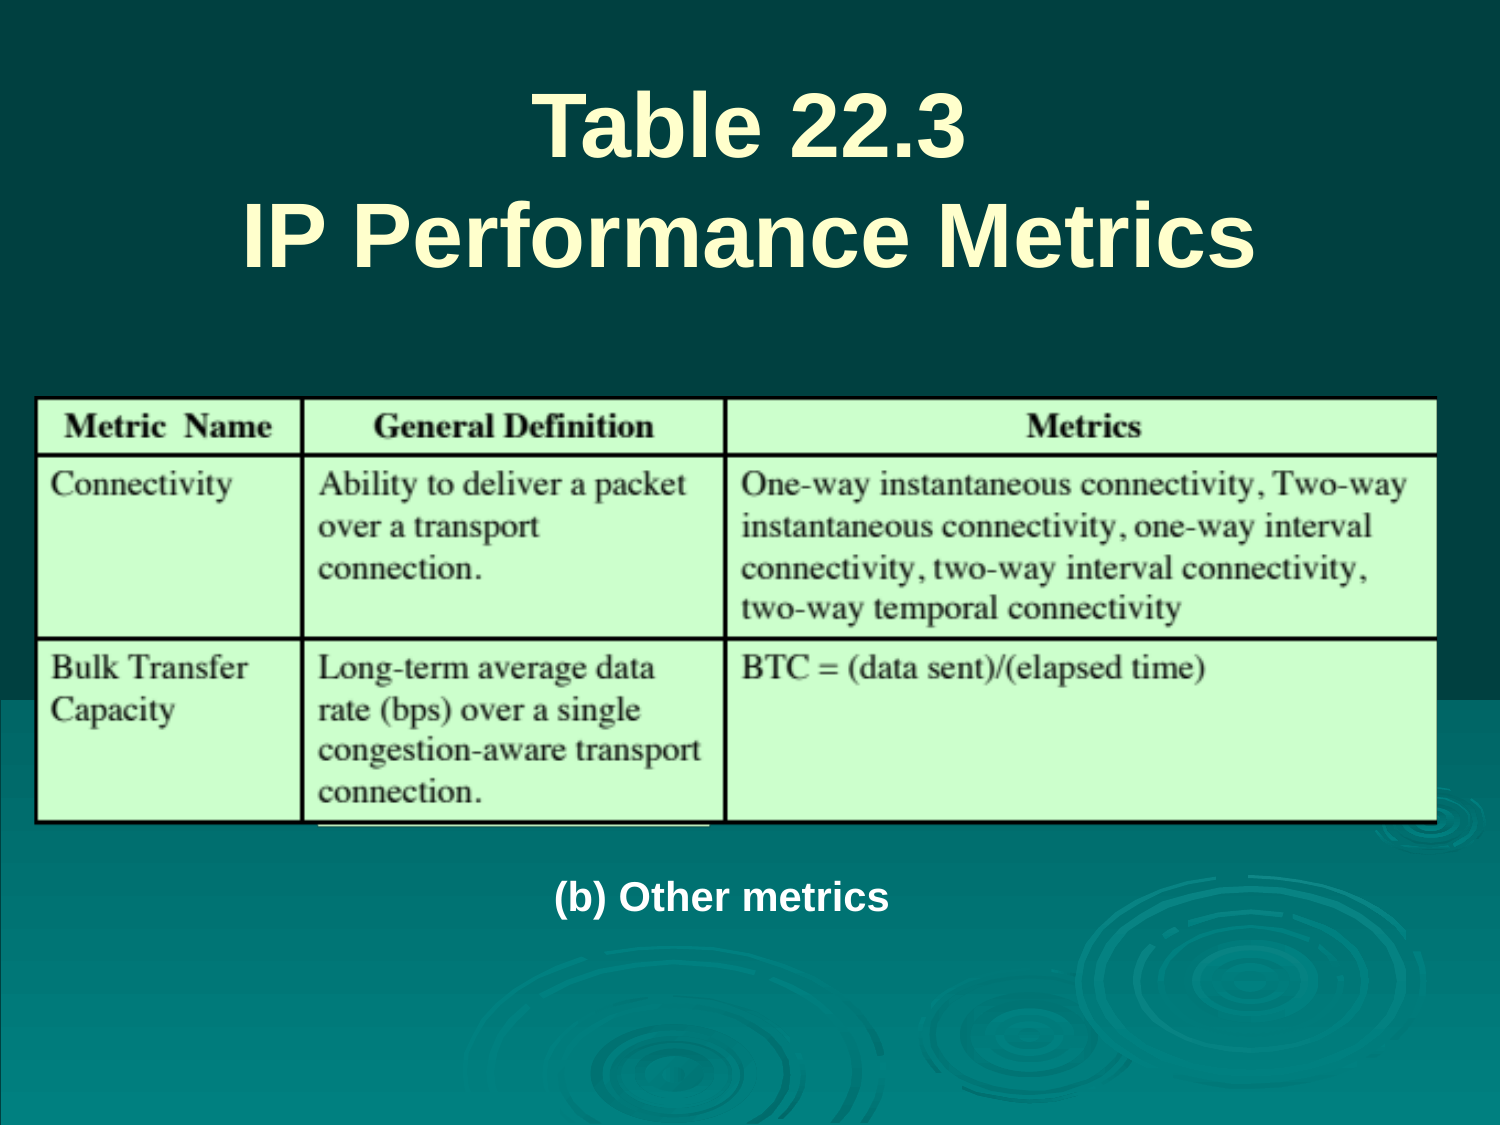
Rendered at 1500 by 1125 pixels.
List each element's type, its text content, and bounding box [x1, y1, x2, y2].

title Table 22.3 IP Performance Metrics [74, 137, 1426, 325]
picture [34, 396, 1438, 863]
text_box (b) Other metrics [538, 872, 906, 928]
